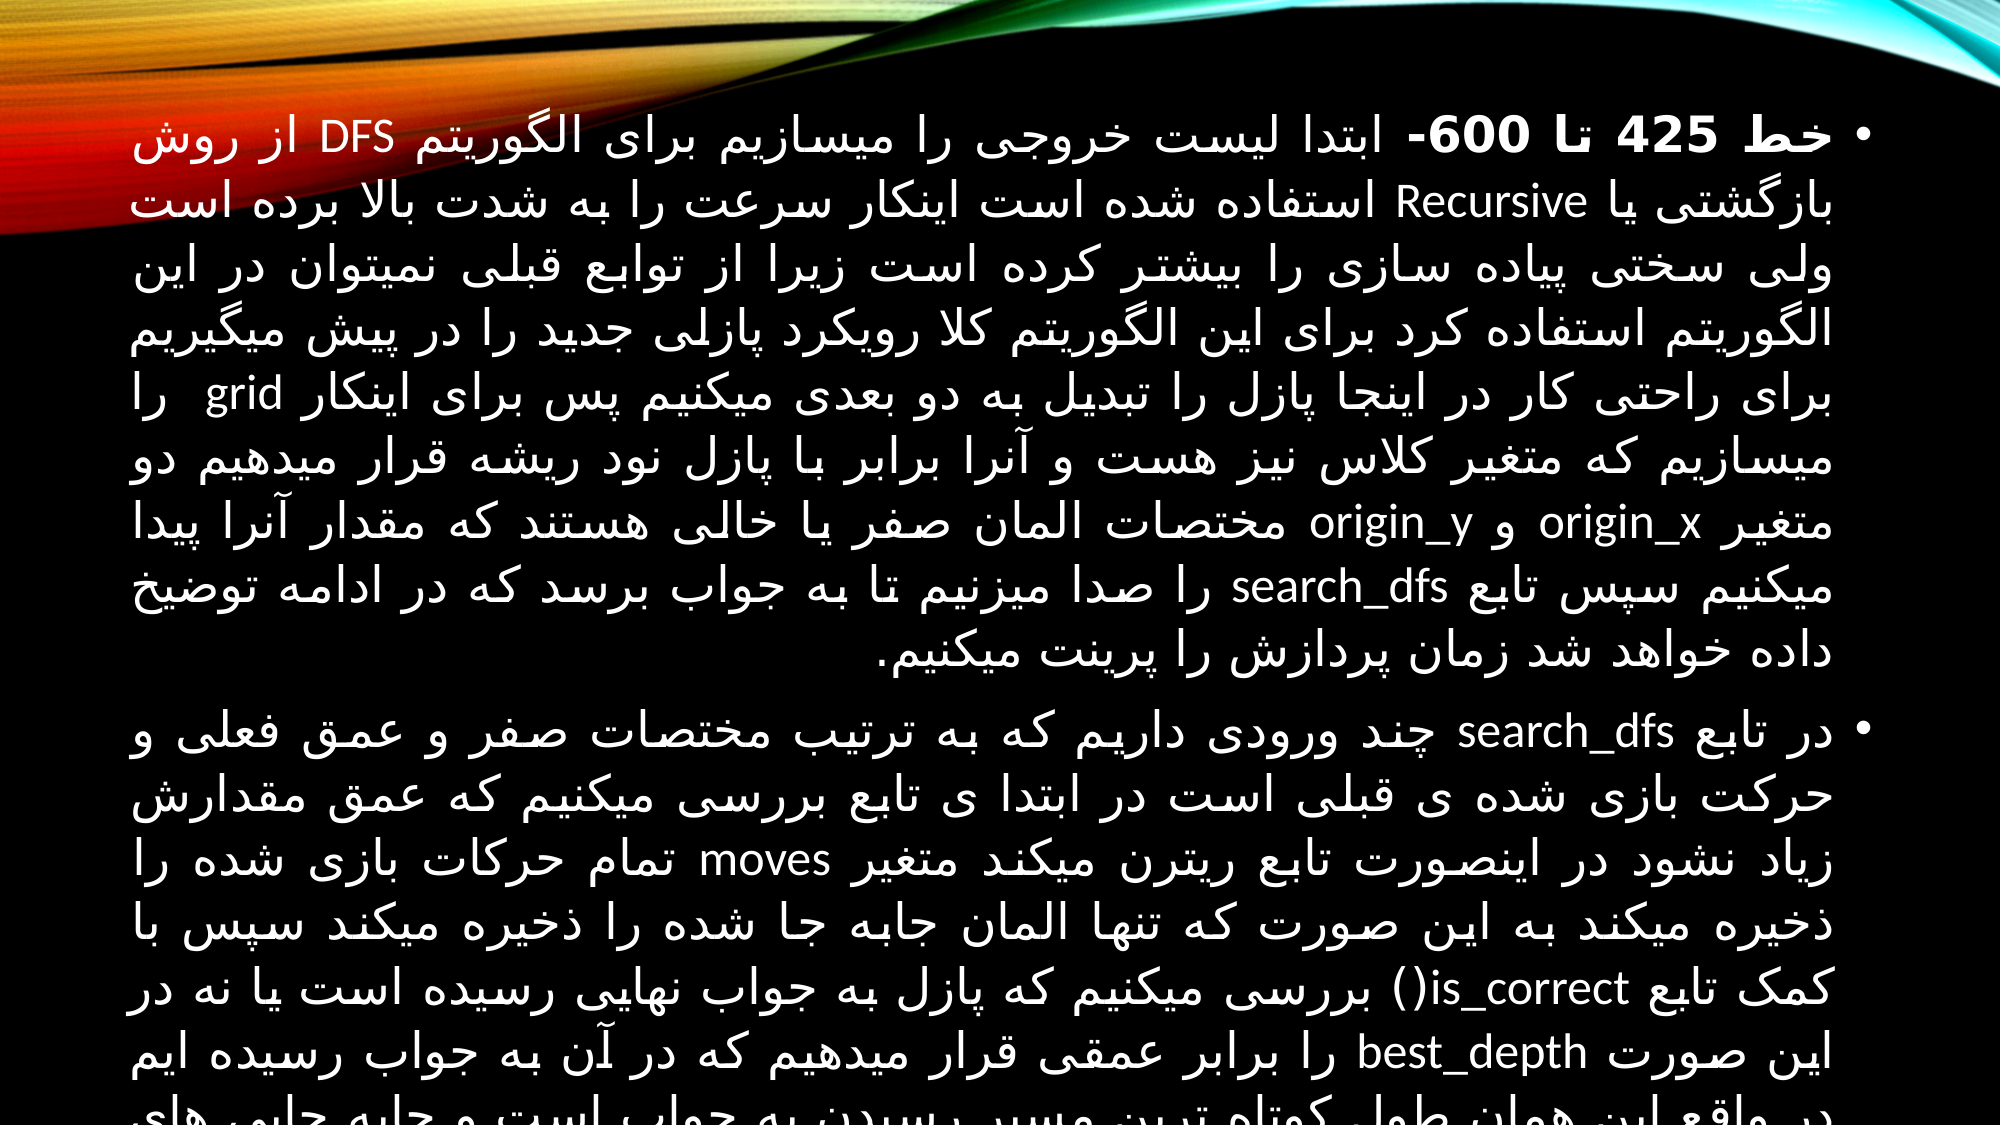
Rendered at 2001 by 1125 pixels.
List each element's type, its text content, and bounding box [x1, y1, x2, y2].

list خط 425 تا 600- ابتدا لیست خروجی را میسازیم برای الگوریتم DFS از روش بازگشتی یا Recursive استفاده شده است اینکار سرعت را به شدت بالا برده است ولی سختی پیاده سازی را بیشتر کرده است زیرا از توابع قبلی نمیتوان در این الگوریتم استفاده کرد برای این الگوریتم کلا رویکرد پازلی جدید را در پیش میگیریم برای راحتی کار در اینجا پازل را تبدیل به دو بعدی میکنیم پس برای اینکار grid را میسازیم که متغیر کلاس نیز هست و آنرا برابر با پازل نود ریشه قرار میدهیم دو متغیر origin_x و origin_y مختصات المان صفر یا خالی هستند که مقدار آنرا پیدا میکنیم سپس تابع search_dfs را صدا میزنیم تا به جواب برسد که در ادامه توضیخ داده خواهد شد زمان پردازش را پرینت میکنیم. در تابع search_dfs چند ورودی داریم که به ترتیب مختصات صفر و عمق فعلی و حرکت بازی شده ی قبلی است در ابتدا ی تابع بررسی میکنیم که عمق مقدارش زیاد نشود در اینصورت تابع ریترن میکند متغیر moves تمام حرکات بازی شده را ذخیره میکند به این صورت که تنها المان جابه جا شده را ذخیره میکند سپس با کمک تابع is_correct() بررسی میکنیم که پازل به جواب نهایی رسیده است یا نه در این صورت best_depth را برابر عمقی قرار میدهیم که در آن به جواب رسیده ایم در واقع این همان طول کوتاه ترین مسیر رسیدن به جواب است و جابه جایی های ما نیز در کوتاه ترین حالت نیز قرار دارد و باید انرا در best_moves بریزیم این کار چنیدن بار آپدیت میشود تا به بهرین حالت برسد. [112, 91, 1888, 1021]
picture [0, 0, 2000, 237]
